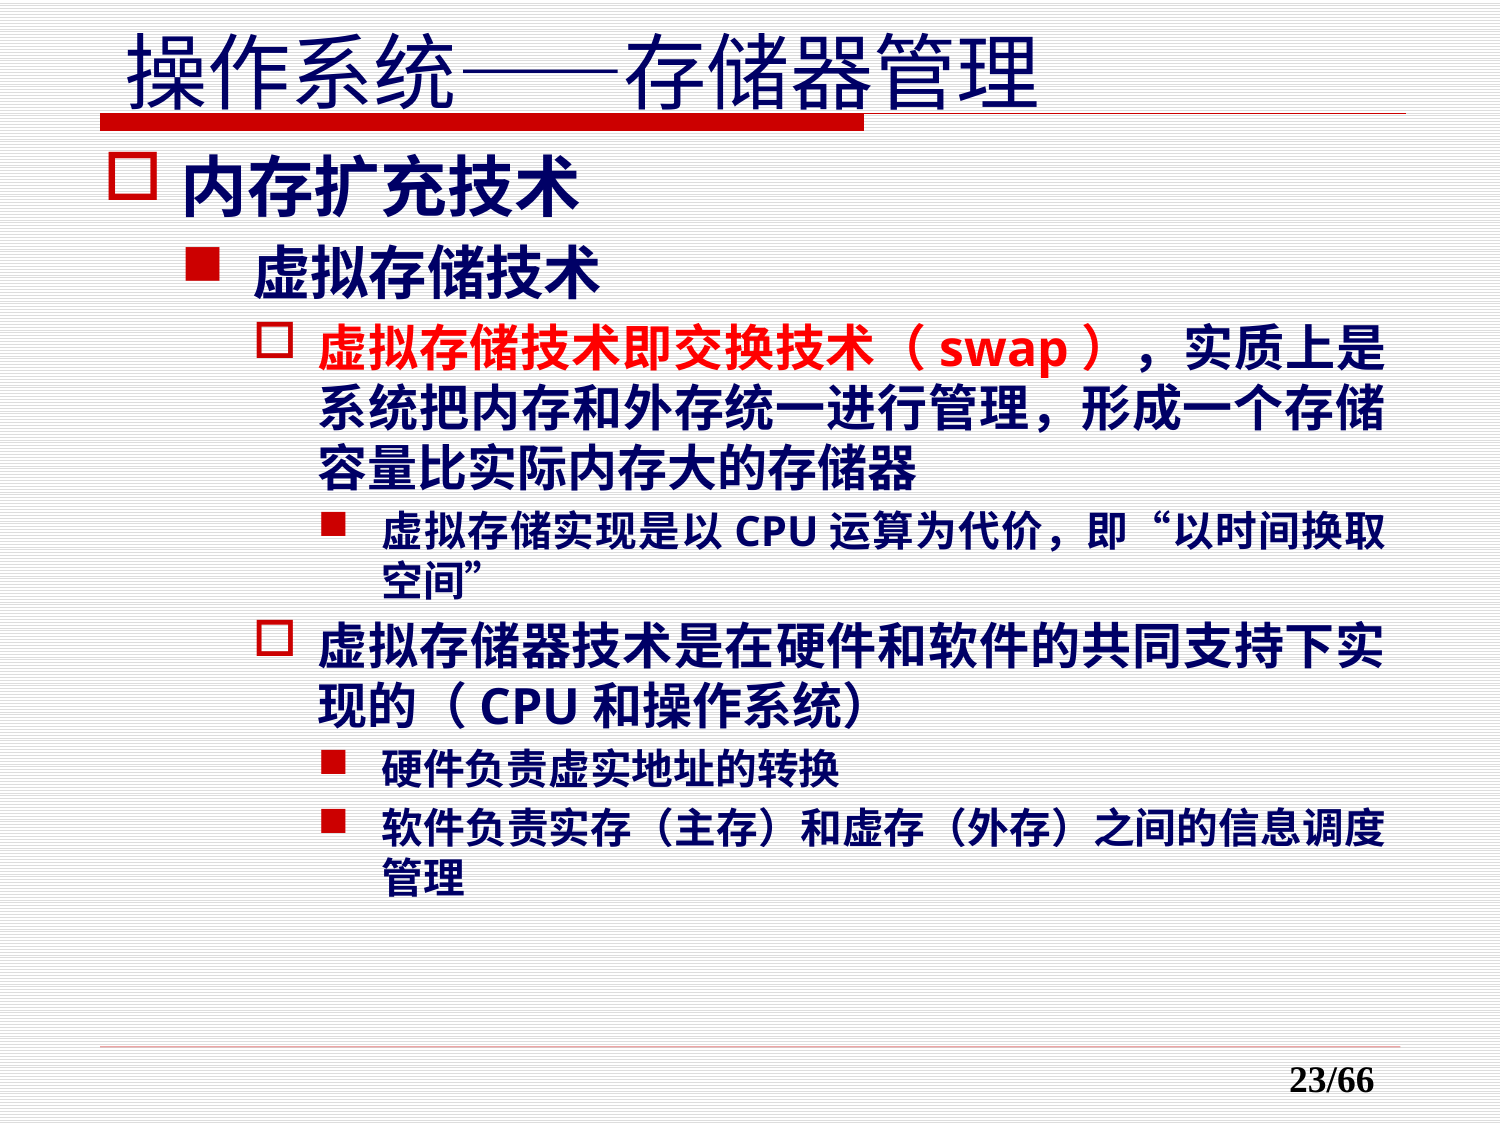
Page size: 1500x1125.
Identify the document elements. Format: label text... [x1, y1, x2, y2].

list 内存扩充技术 虚拟存储技术 虚拟存储技术即交换技术（swap），实质上是系统把内存和外存统一进行管理，形成一个存储容量比实际内存大的存储器 虚拟存储实现是以CPU运算为代价，即“以时间换取空间” 虚拟存储器技术是在硬件和软件的共同支持下实现的（CPU和操作系统） 硬件负责虚实地址的转换 软件负责实存（主存）和虚存（外存）之间的信息调度管理 [88, 137, 1401, 1024]
